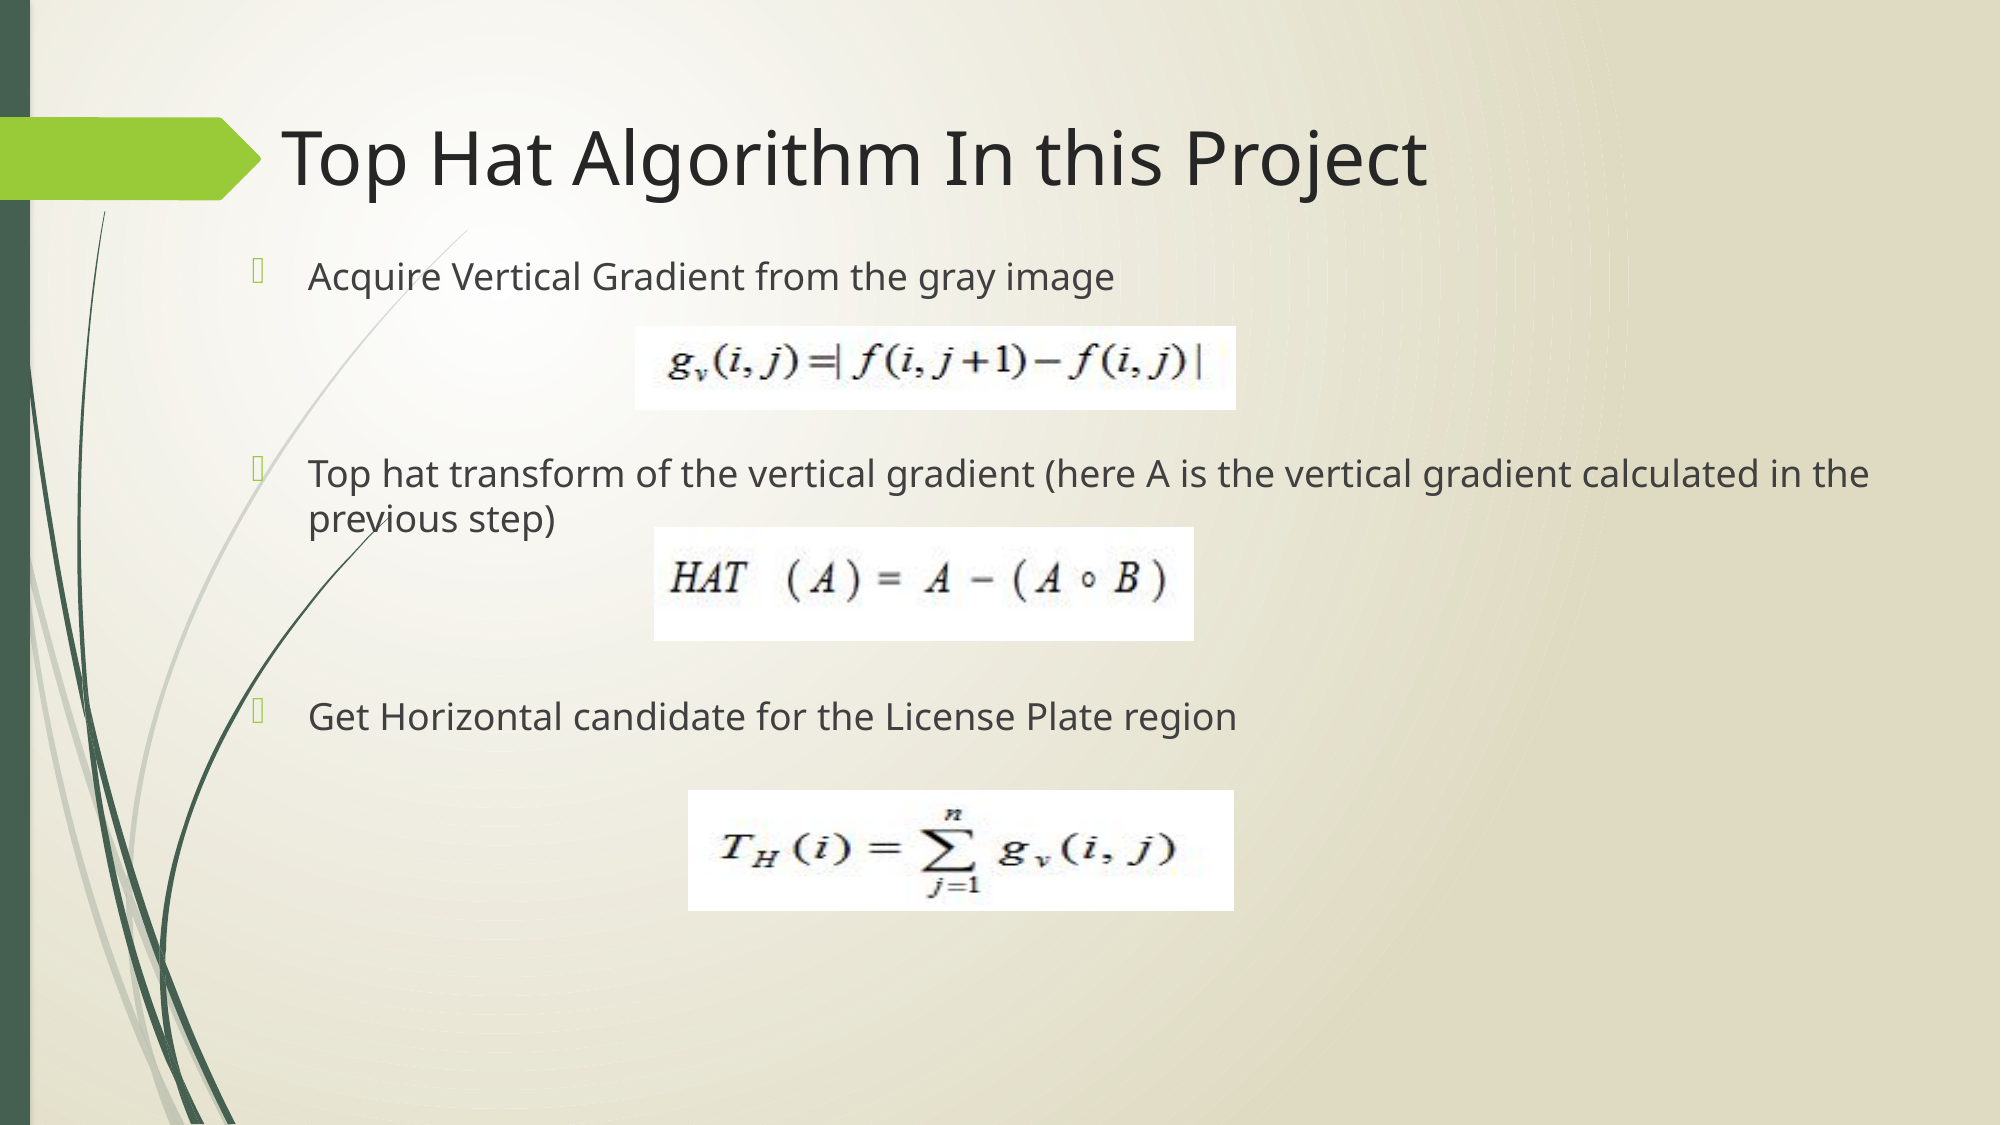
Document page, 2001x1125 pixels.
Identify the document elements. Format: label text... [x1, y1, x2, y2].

picture [688, 789, 1234, 911]
list Acquire Vertical Gradient from the gray image Top hat transform of the vertical gradient (here A is the vertical gradient calculated in the previous step) Get Horizontal candidate for the License Plate region [236, 245, 1888, 981]
title Top Hat Algorithm In this Project [266, 102, 1888, 233]
picture [654, 527, 1194, 641]
picture [635, 326, 1237, 411]
